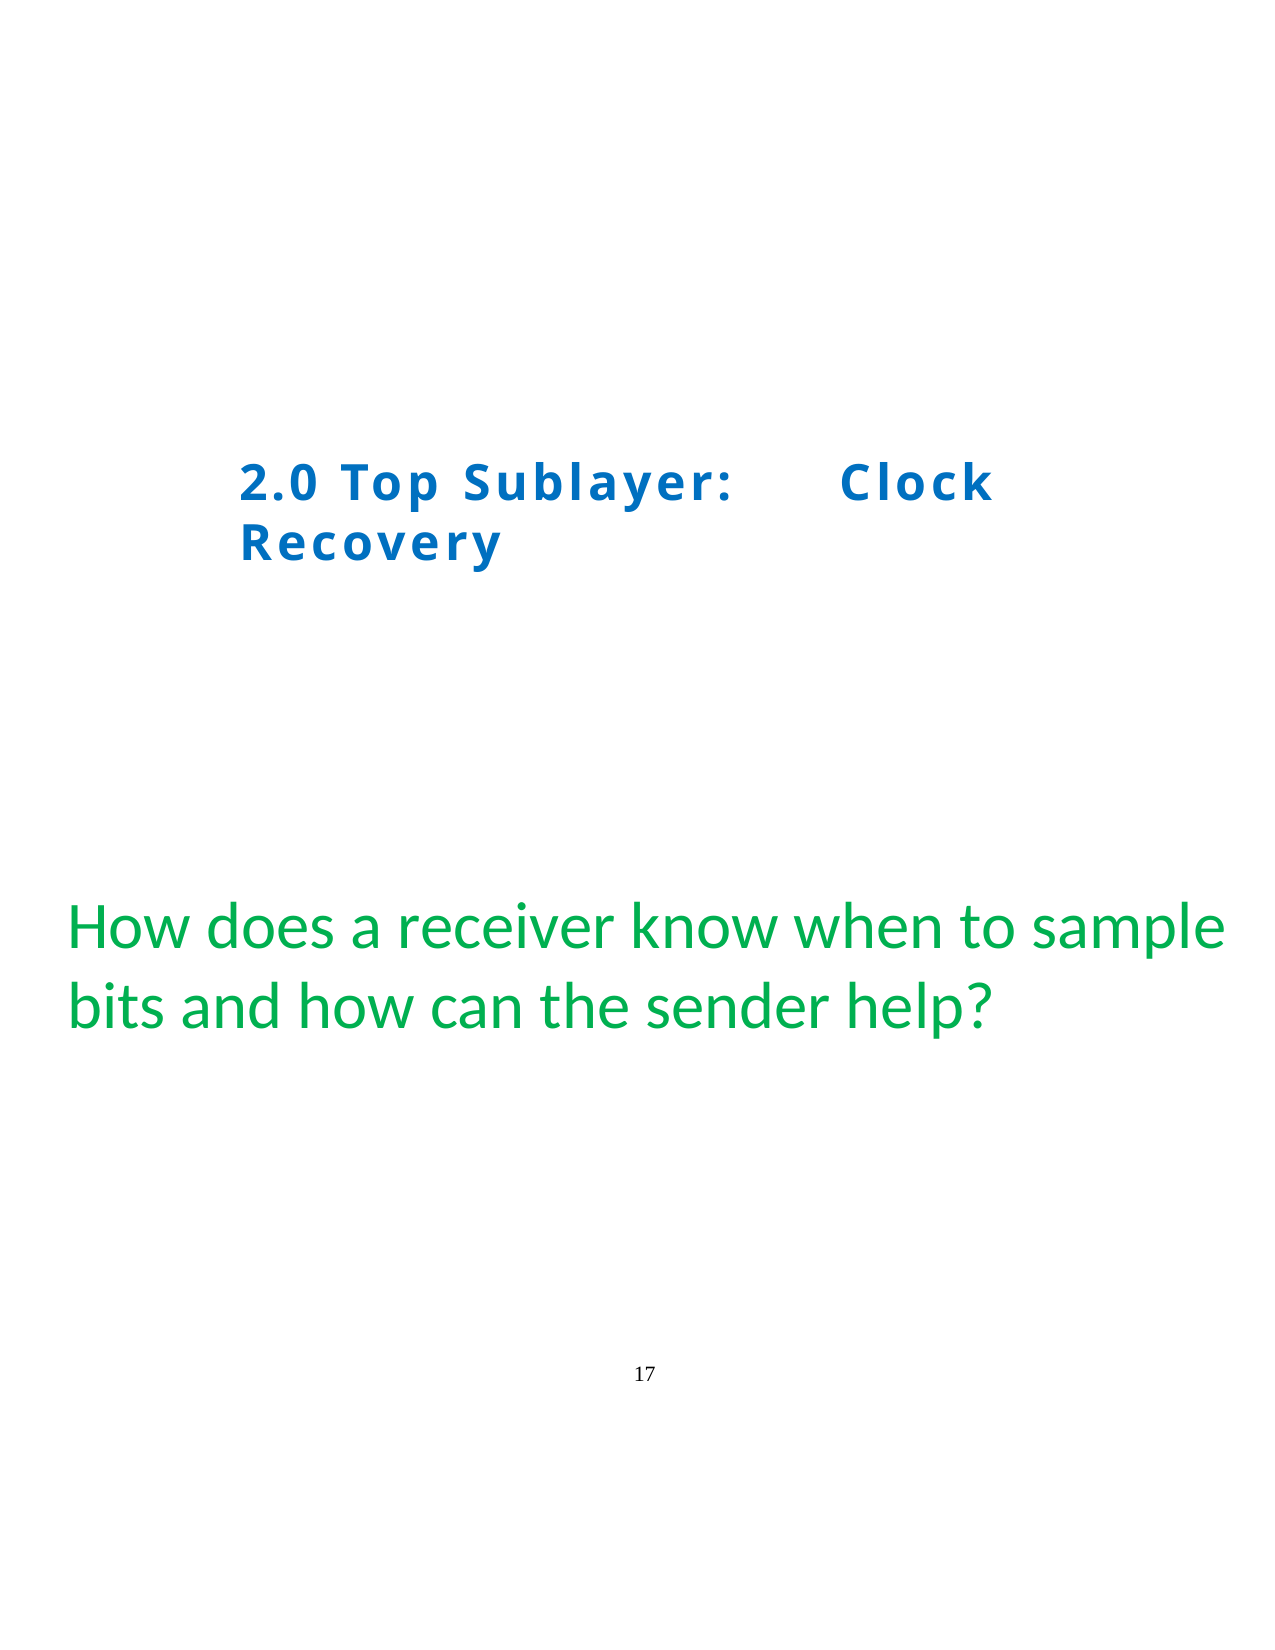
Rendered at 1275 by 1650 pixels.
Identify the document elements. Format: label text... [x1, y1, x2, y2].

slide_number 17 [629, 1358, 661, 1650]
text_box 2.0 Top Sublayer: Clock Recovery [237, 449, 1084, 570]
text_box How does a receiver know when to sample bits and how can the sender help? [52, 874, 1275, 1050]
